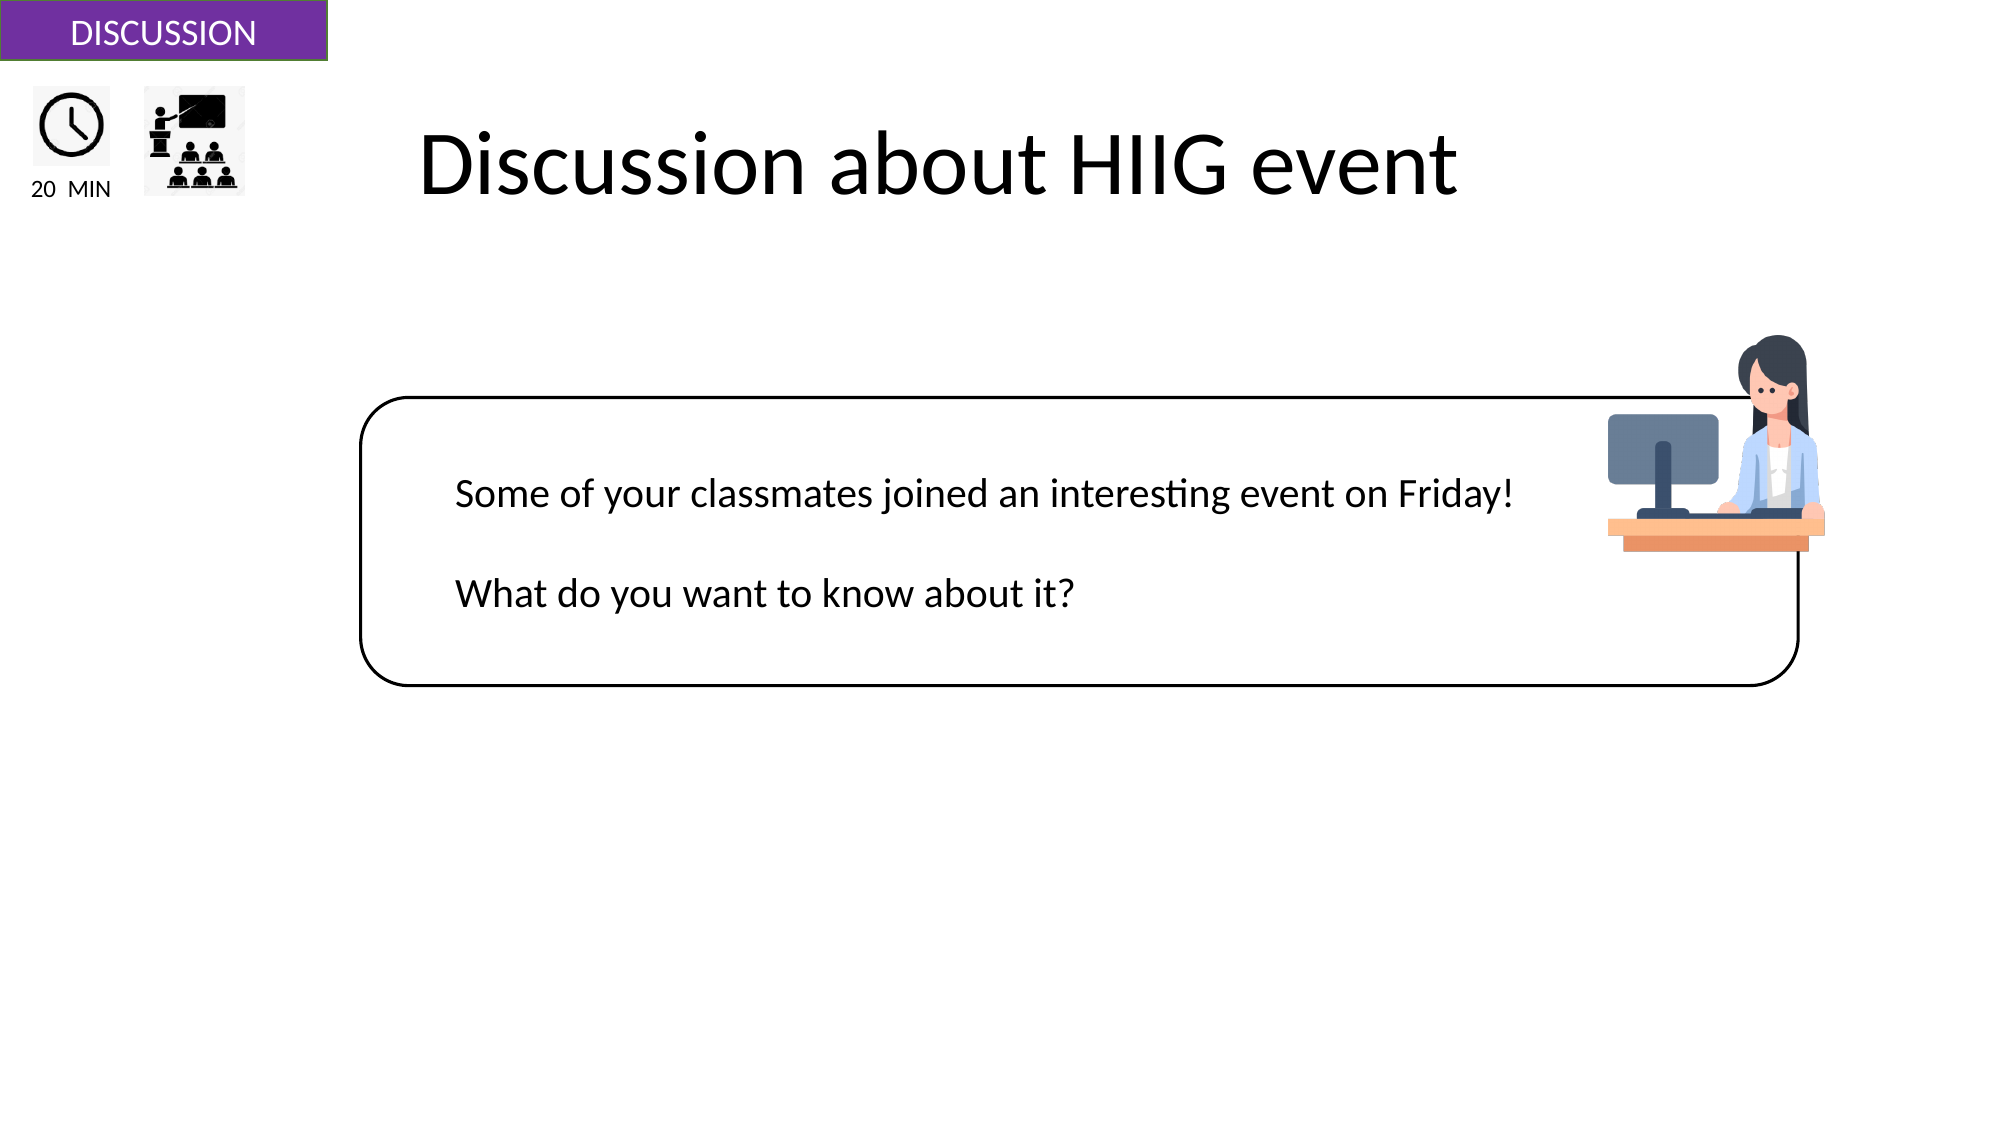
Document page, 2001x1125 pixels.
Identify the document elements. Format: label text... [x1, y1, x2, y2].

text_box [360, 397, 1799, 686]
text_box Discussion about HIIG event [403, 55, 1597, 274]
picture [144, 86, 245, 196]
text_box DISCUSSION [0, 0, 328, 60]
picture [32, 86, 110, 167]
text_box 20 MIN [15, 164, 128, 210]
picture [1601, 328, 1831, 558]
